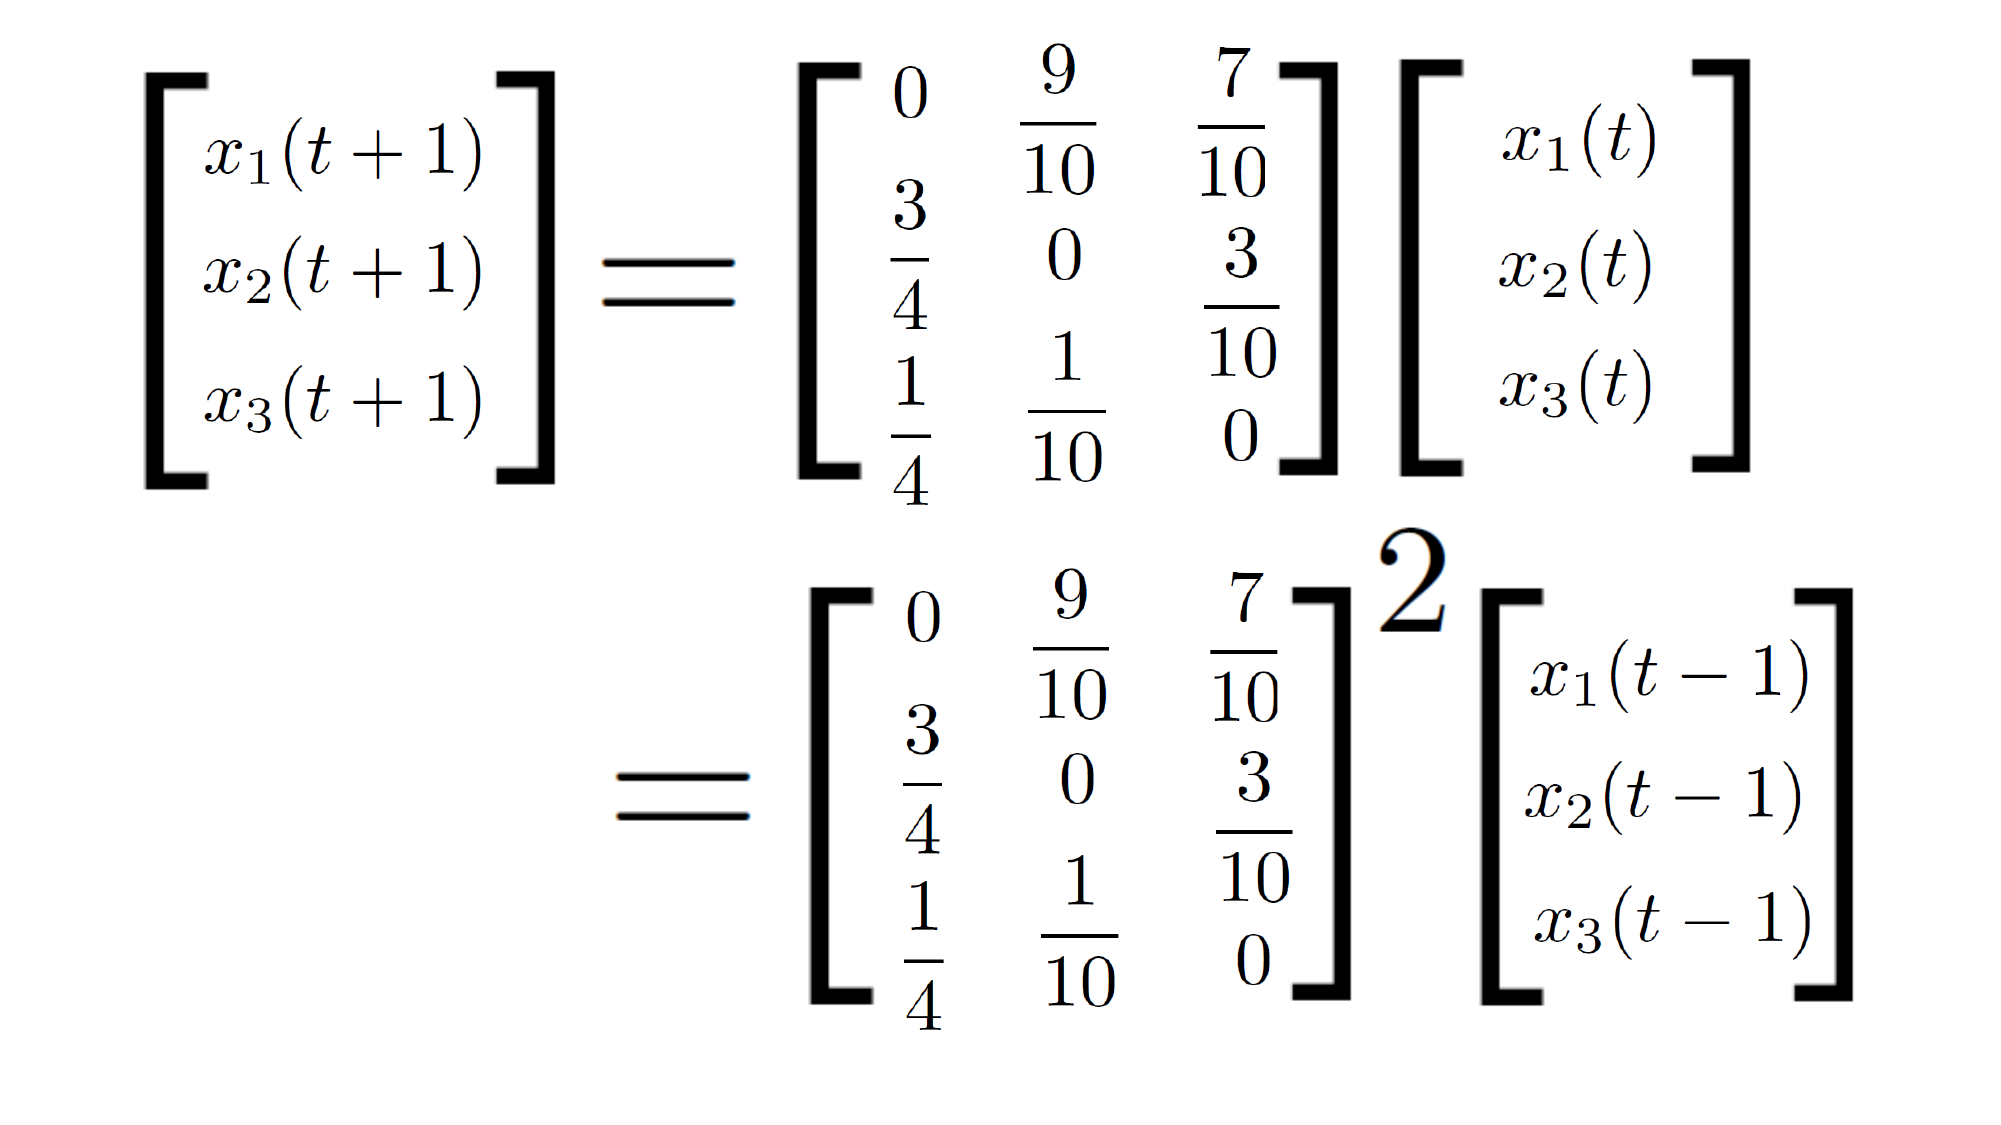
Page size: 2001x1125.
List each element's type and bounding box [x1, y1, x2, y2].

picture [1491, 217, 1655, 320]
picture [1489, 90, 1662, 197]
picture [1197, 47, 1355, 501]
picture [1676, 44, 1767, 498]
picture [137, 48, 572, 520]
picture [886, 176, 932, 329]
picture [898, 701, 944, 854]
picture [1042, 221, 1084, 283]
picture [901, 584, 943, 646]
picture [1371, 511, 1453, 648]
picture [1392, 35, 1475, 507]
picture [790, 38, 872, 510]
picture [1487, 340, 1658, 430]
picture [596, 228, 749, 329]
picture [610, 742, 764, 842]
picture [1218, 402, 1261, 464]
picture [1032, 841, 1119, 1009]
picture [1473, 564, 1870, 1036]
picture [802, 563, 885, 1035]
picture [1210, 572, 1368, 1026]
picture [1019, 317, 1106, 484]
picture [889, 348, 932, 512]
picture [1029, 560, 1109, 724]
picture [888, 59, 931, 121]
picture [902, 872, 944, 1036]
picture [1016, 35, 1097, 200]
picture [1054, 746, 1097, 808]
picture [1231, 927, 1273, 989]
